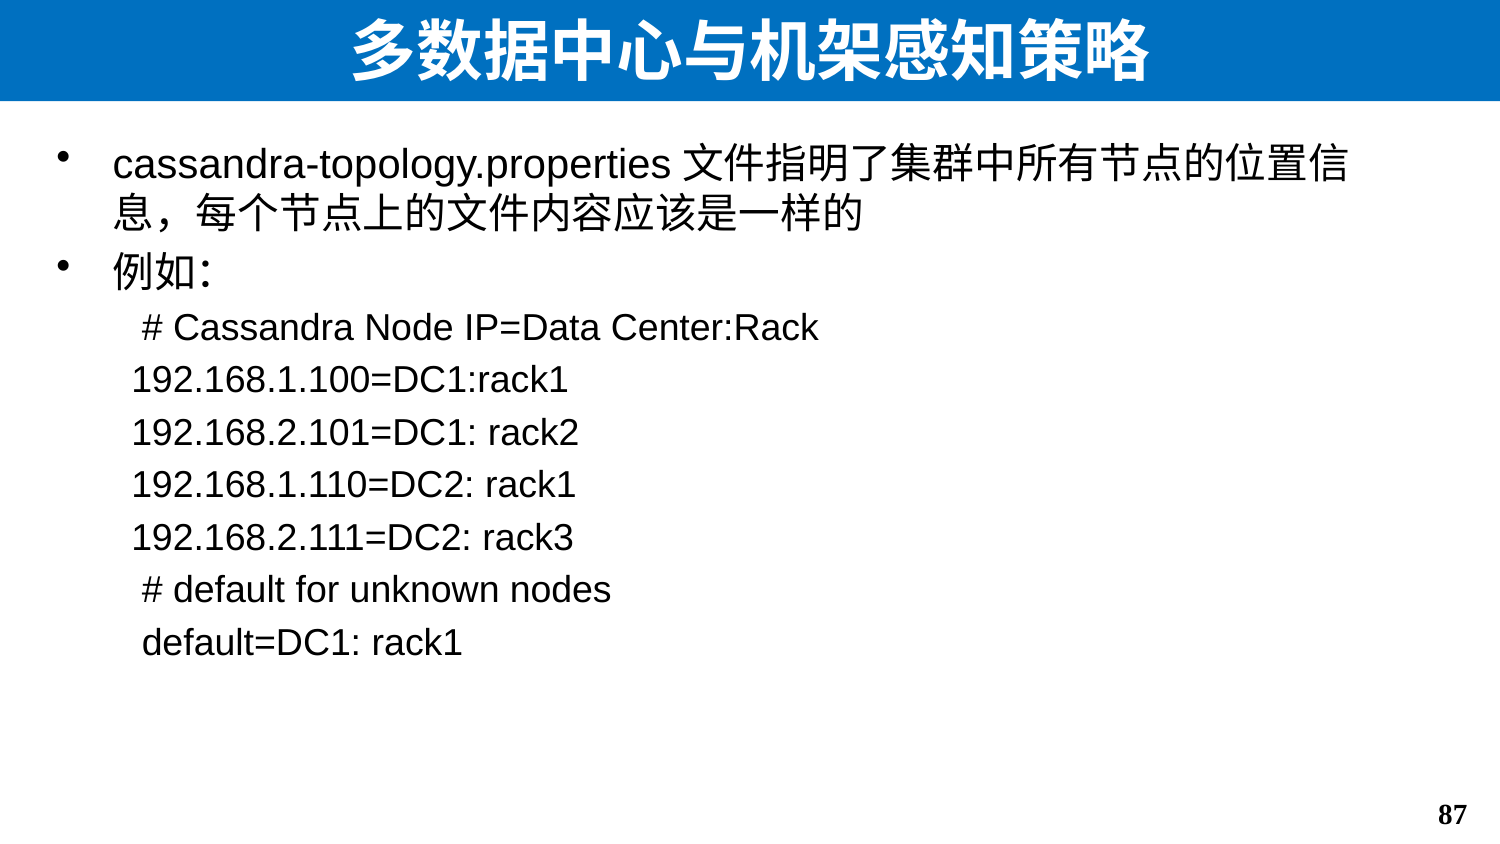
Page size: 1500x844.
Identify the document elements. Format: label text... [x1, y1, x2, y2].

title 多数据中心与机架感知策略 [0, 0, 1500, 102]
list cassandra-topology.properties文件指明了集群中所有节点的位置信息，每个节点上的文件内容应该是一样的 例如： # Cassandra Node IP=Data Center:Rack 192.168.1.100=DC1:rack1 192.168.2.101=DC1: rack2 192.168.1.110=DC2: rack1 192.168.2.111=DC2: rack3 # default for unknown nodes default=DC1: rack1 [41, 129, 1447, 754]
